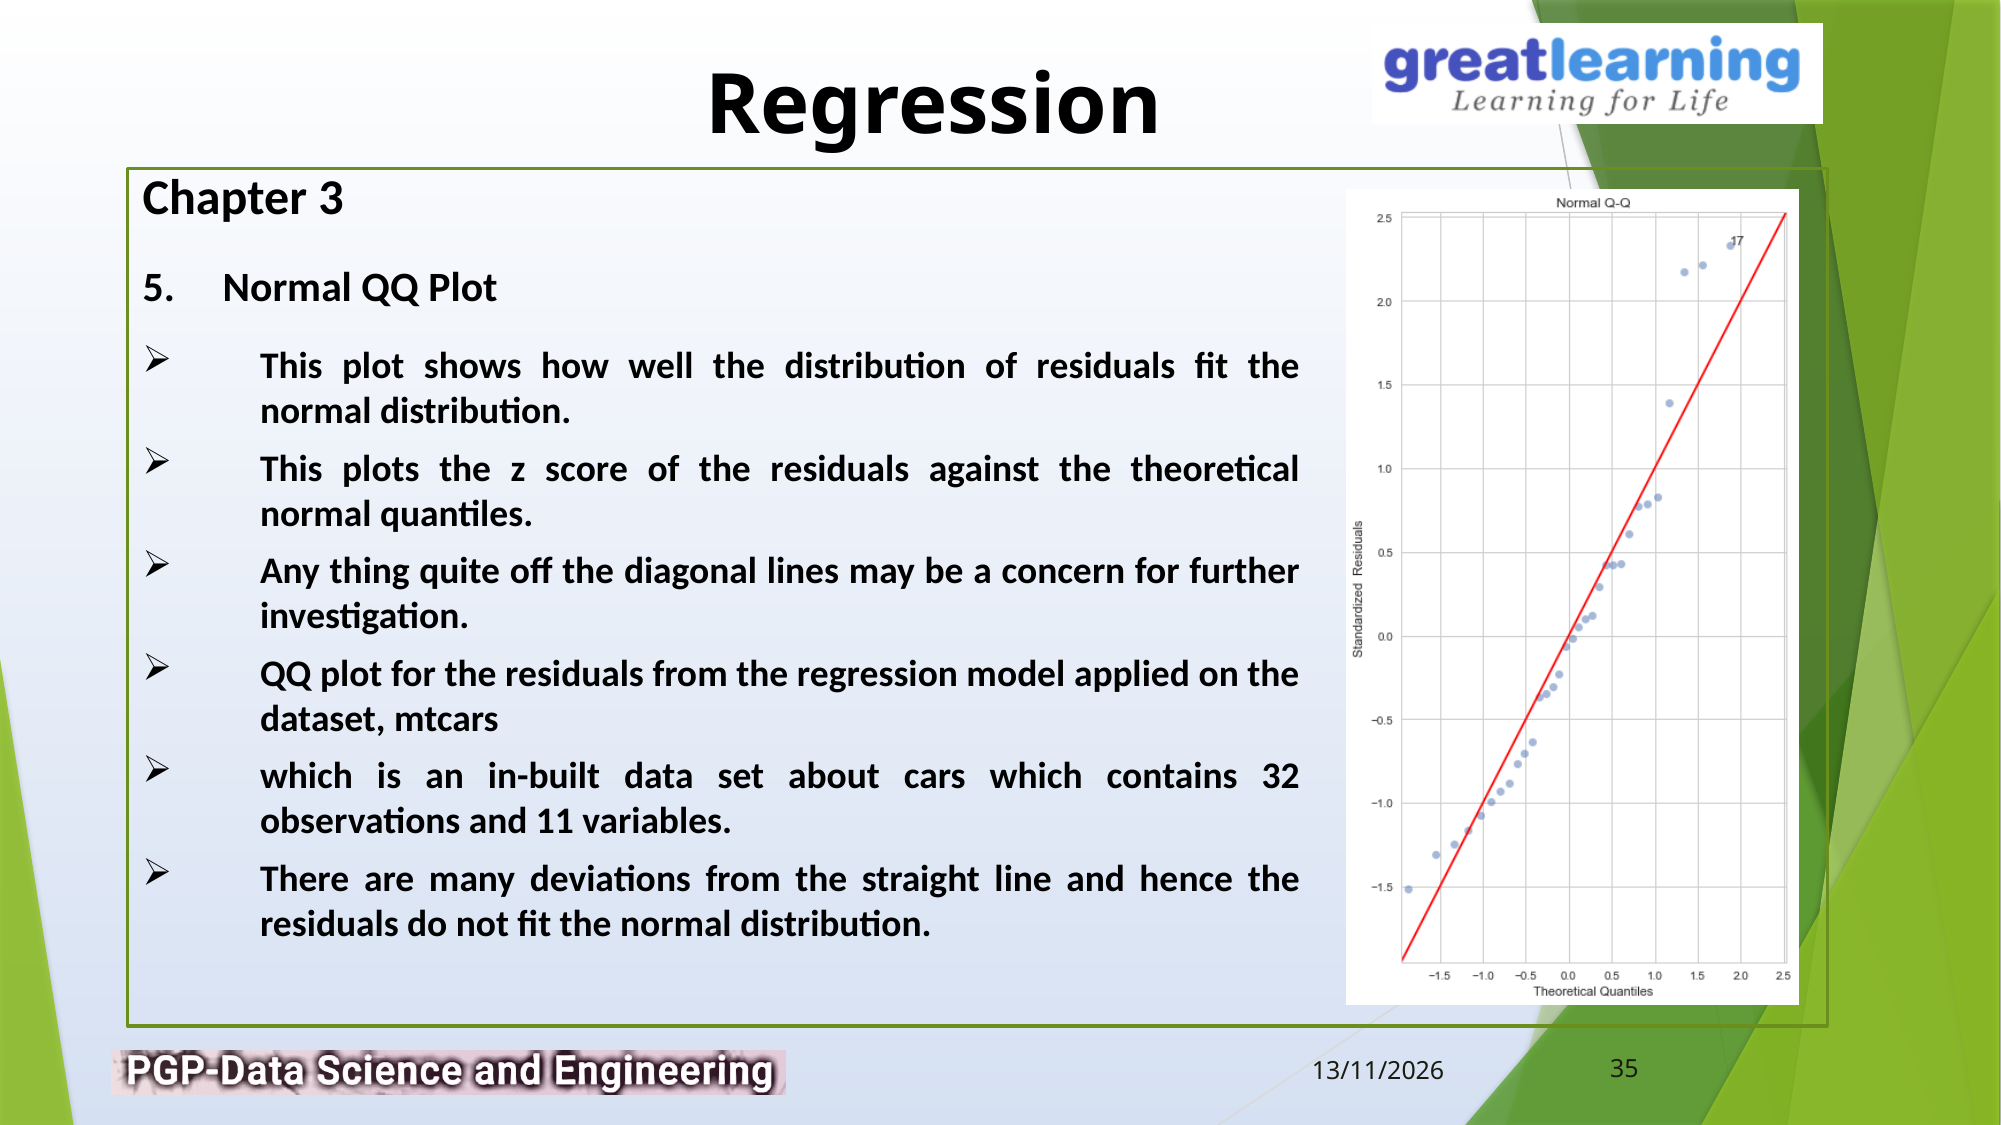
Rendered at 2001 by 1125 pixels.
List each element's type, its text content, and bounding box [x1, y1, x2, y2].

text_box Chapter 3 5. Normal QQ Plot [127, 157, 1724, 167]
picture [1372, 23, 1823, 124]
slide_number 35 [1541, 1039, 1654, 1100]
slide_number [1296, 1041, 1512, 1102]
text_box [126, 167, 1829, 1028]
text_box This plot shows how well the distribution of residuals fit the normal distribution. This plots the z score of the residuals against the theoretical normal quantiles. Any thing quite off the diagonal lines may be a concern for further investigation. QQ plot for the residuals from the regression model applied on the dataset, mtcars which is an in-built data set about cars which contains 32 observations and 11 variables. There are many deviations from the straight line and hence the residuals do not fit the normal distribution. [127, 333, 1316, 952]
picture [111, 1050, 786, 1095]
picture [1345, 188, 1800, 1006]
